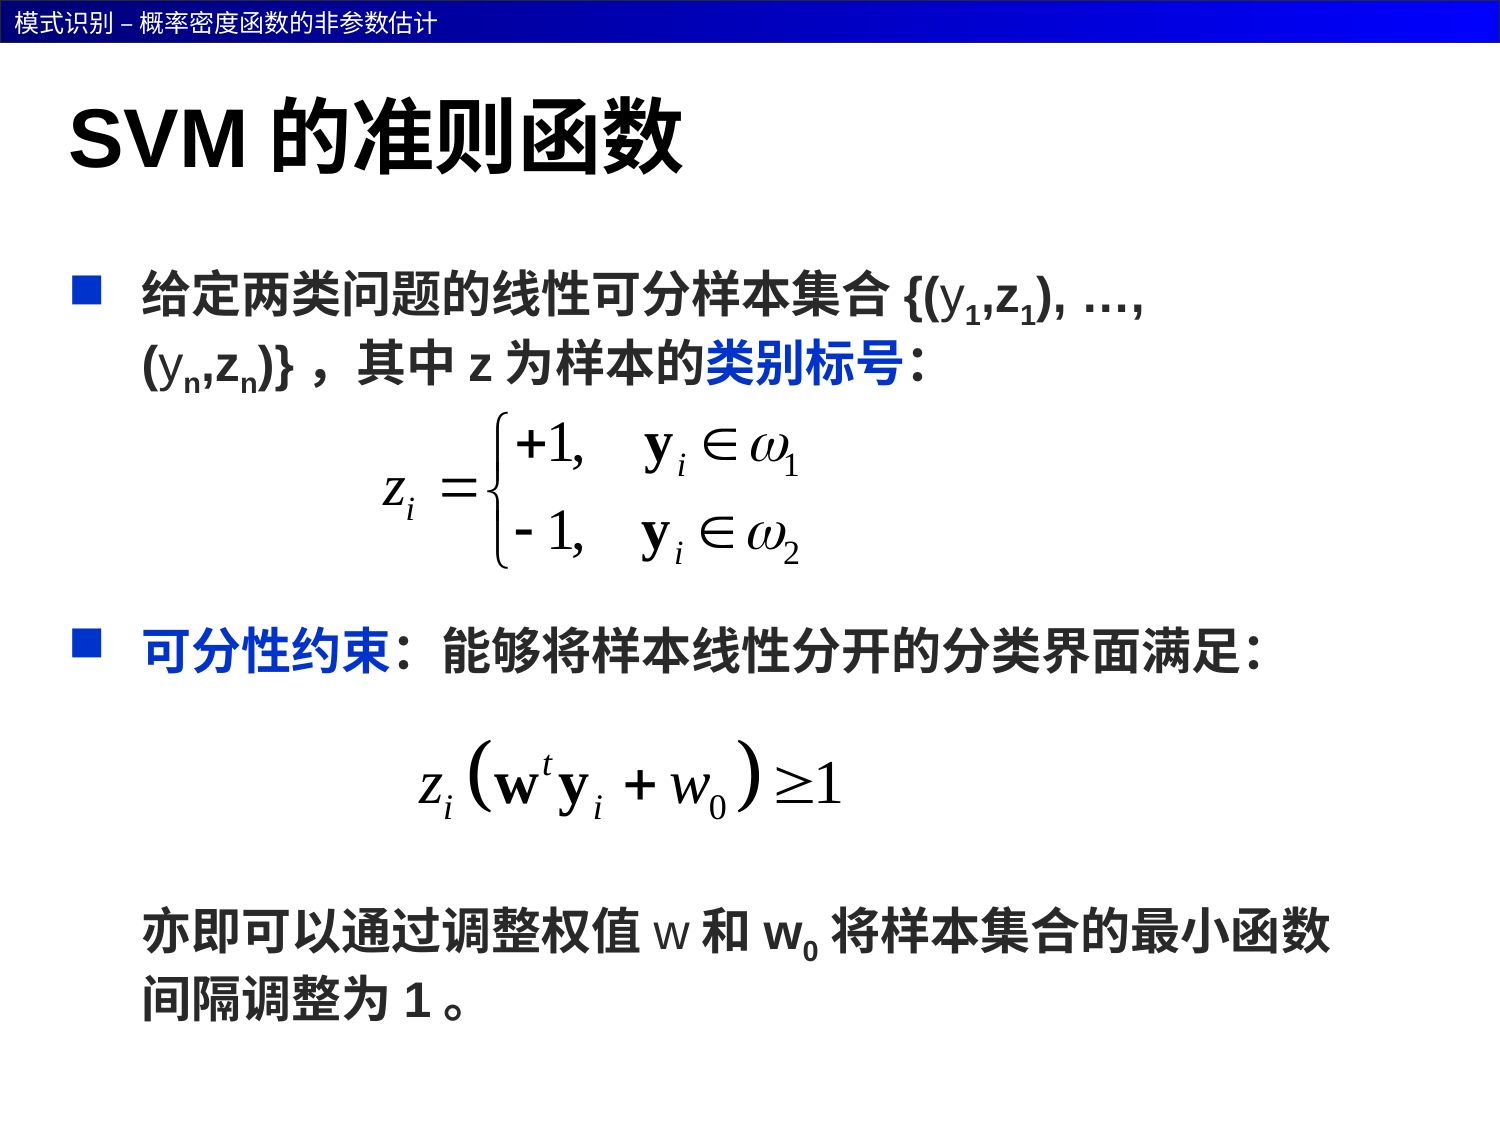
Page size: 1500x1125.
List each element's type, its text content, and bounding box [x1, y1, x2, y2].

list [407, 728, 850, 844]
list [371, 402, 818, 581]
title SVM的准则函数 [53, 42, 1447, 192]
list 给定两类问题的线性可分样本集合{(y1,z1), …, (yn,zn)}，其中z为样本的类别标号： 可分性约束：能够将样本线性分开的分类界面满足： 亦即可以通过调整权值w和w0将样本集合的最小函数间隔调整为1。 [53, 255, 1388, 1057]
